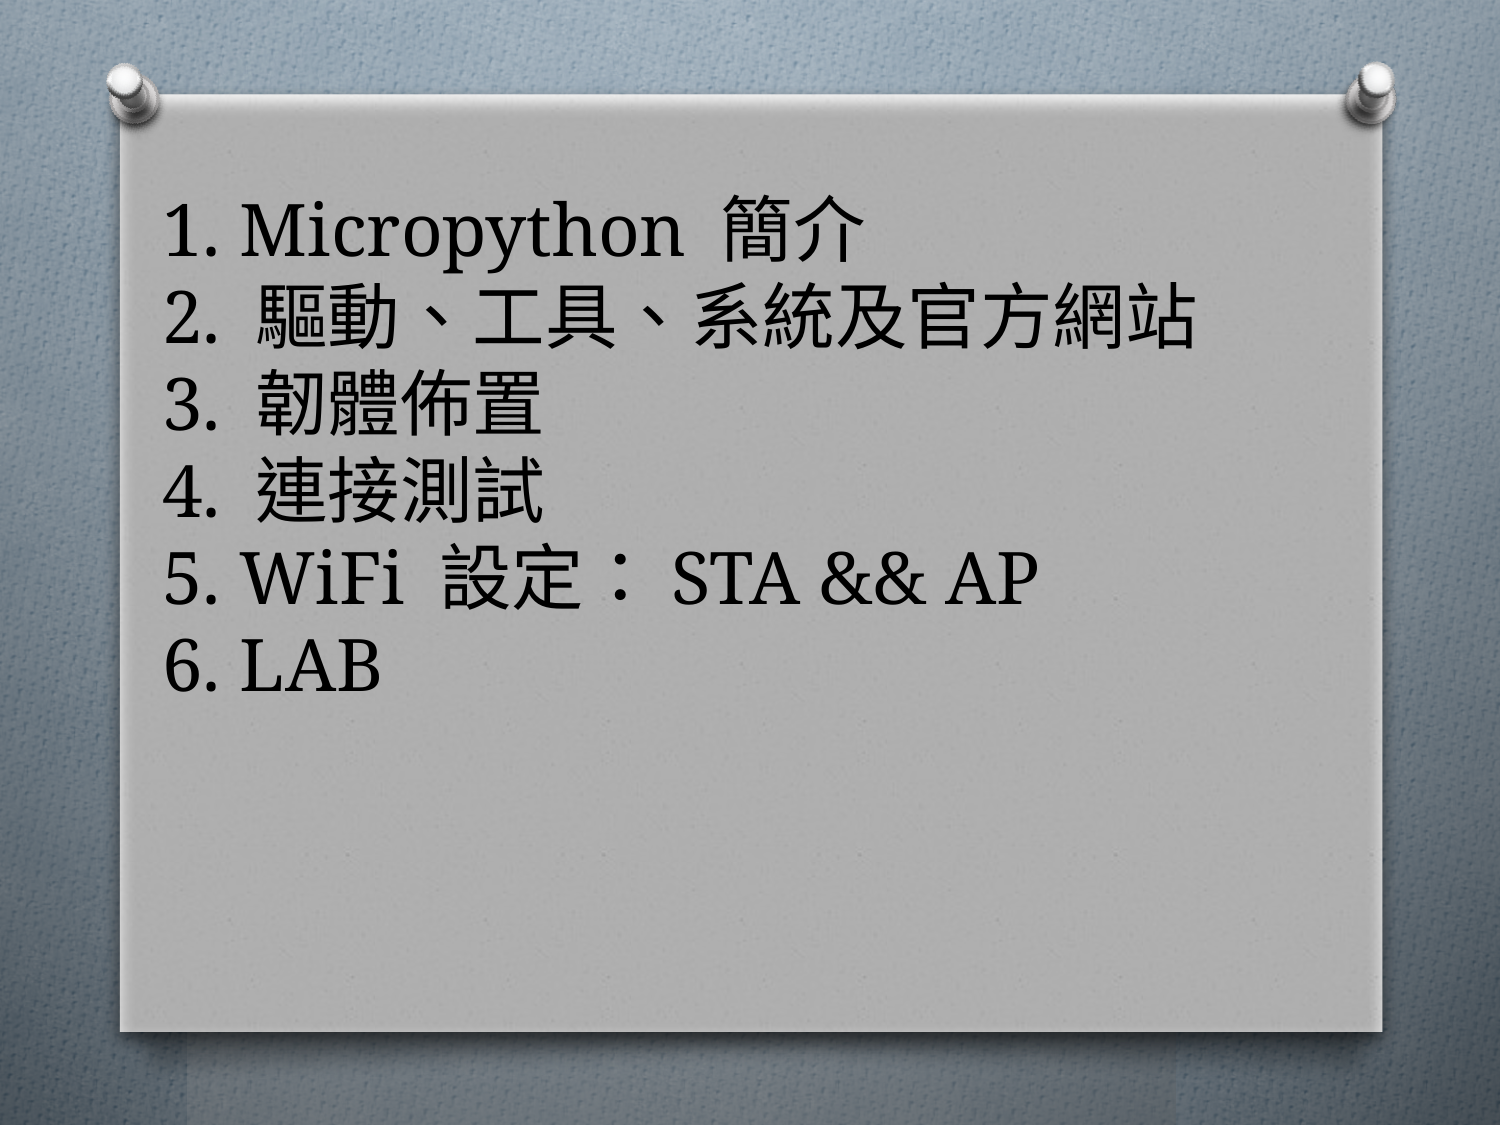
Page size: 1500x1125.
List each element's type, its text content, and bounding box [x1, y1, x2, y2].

picture [1317, 35, 1439, 156]
title 1. Micropython 簡介 2. 驅動、工具、系統及官方網站 3. 韌體佈置 4. 連接測試 5. WiFi 設定：STA && AP 6. LAB [147, 172, 1365, 814]
picture [75, 29, 198, 153]
